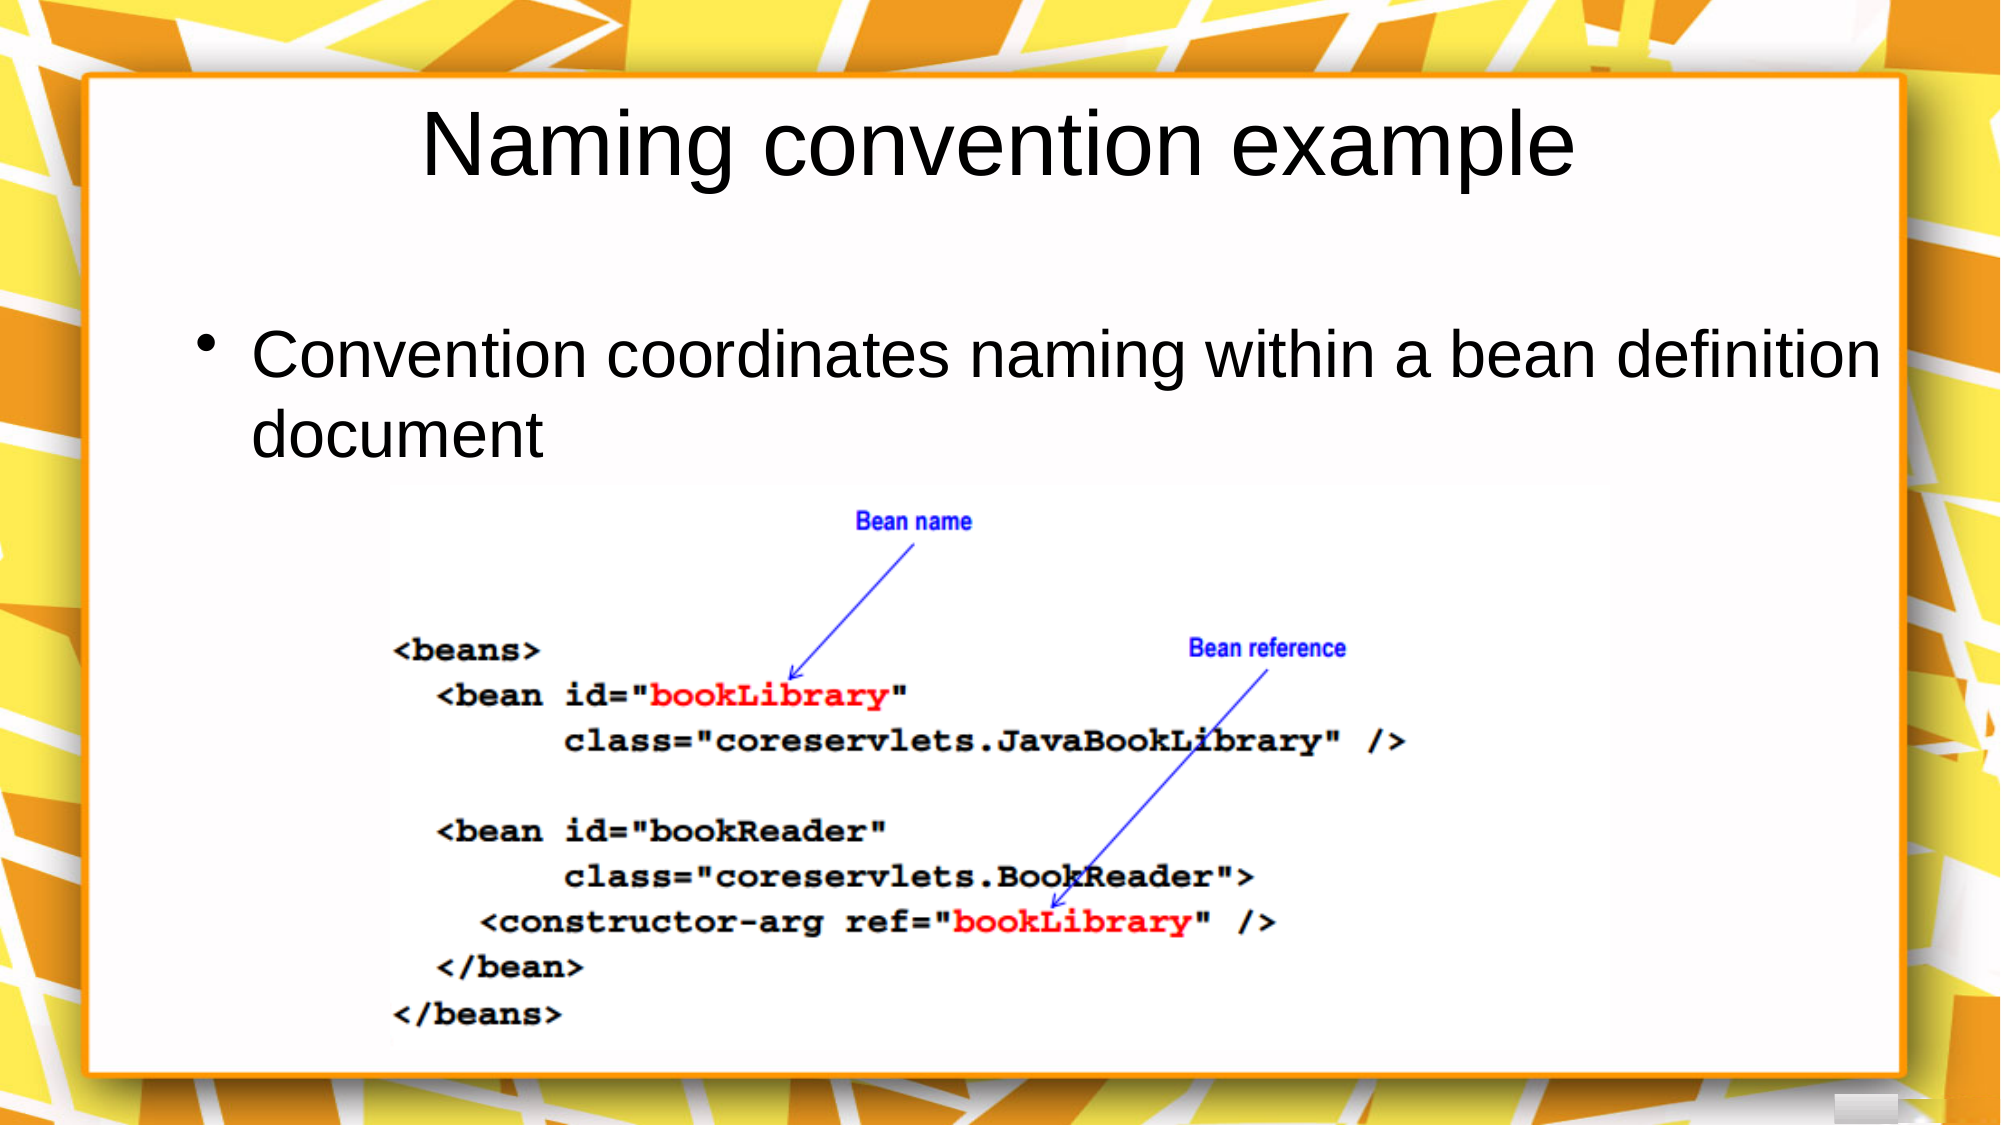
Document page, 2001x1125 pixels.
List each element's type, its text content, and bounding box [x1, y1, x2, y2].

title Naming convention example [99, 45, 1900, 233]
picture [0, 0, 2001, 1125]
list Convention coordinates naming within a bean definition document [180, 303, 1905, 434]
